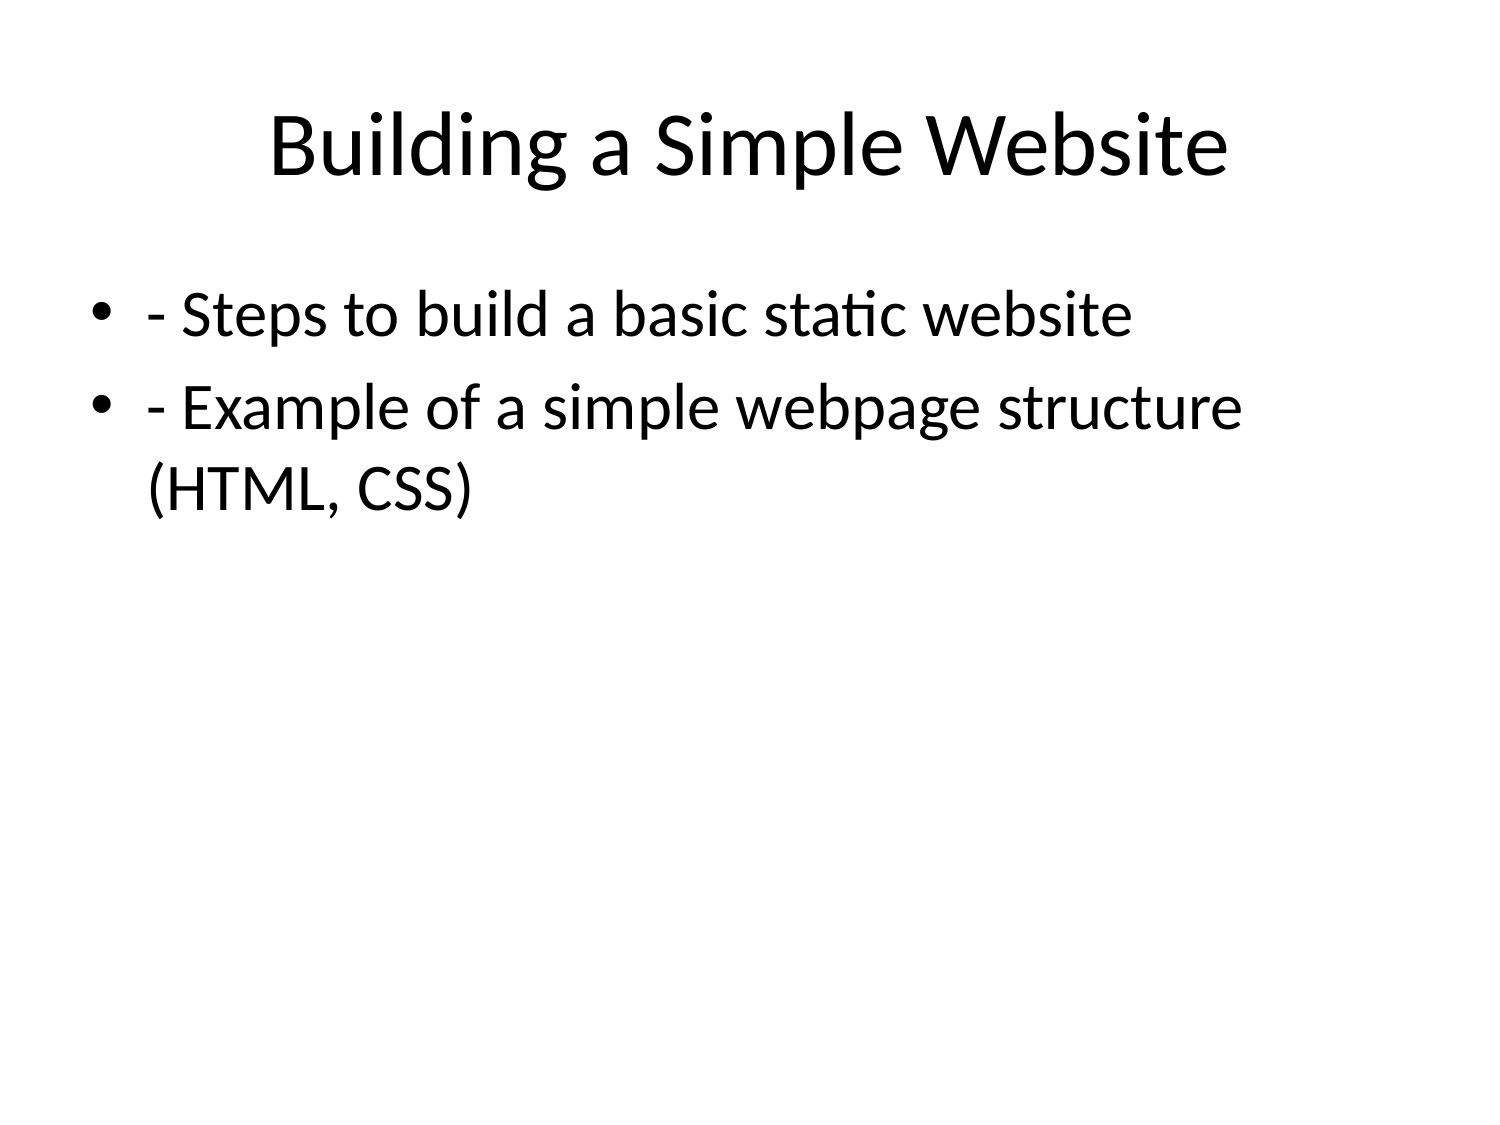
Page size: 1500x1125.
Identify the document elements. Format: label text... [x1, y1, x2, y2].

list - Steps to build a basic static website - Example of a simple webpage structure (HTML, CSS) [75, 262, 1425, 1005]
title Building a Simple Website [75, 45, 1425, 233]
